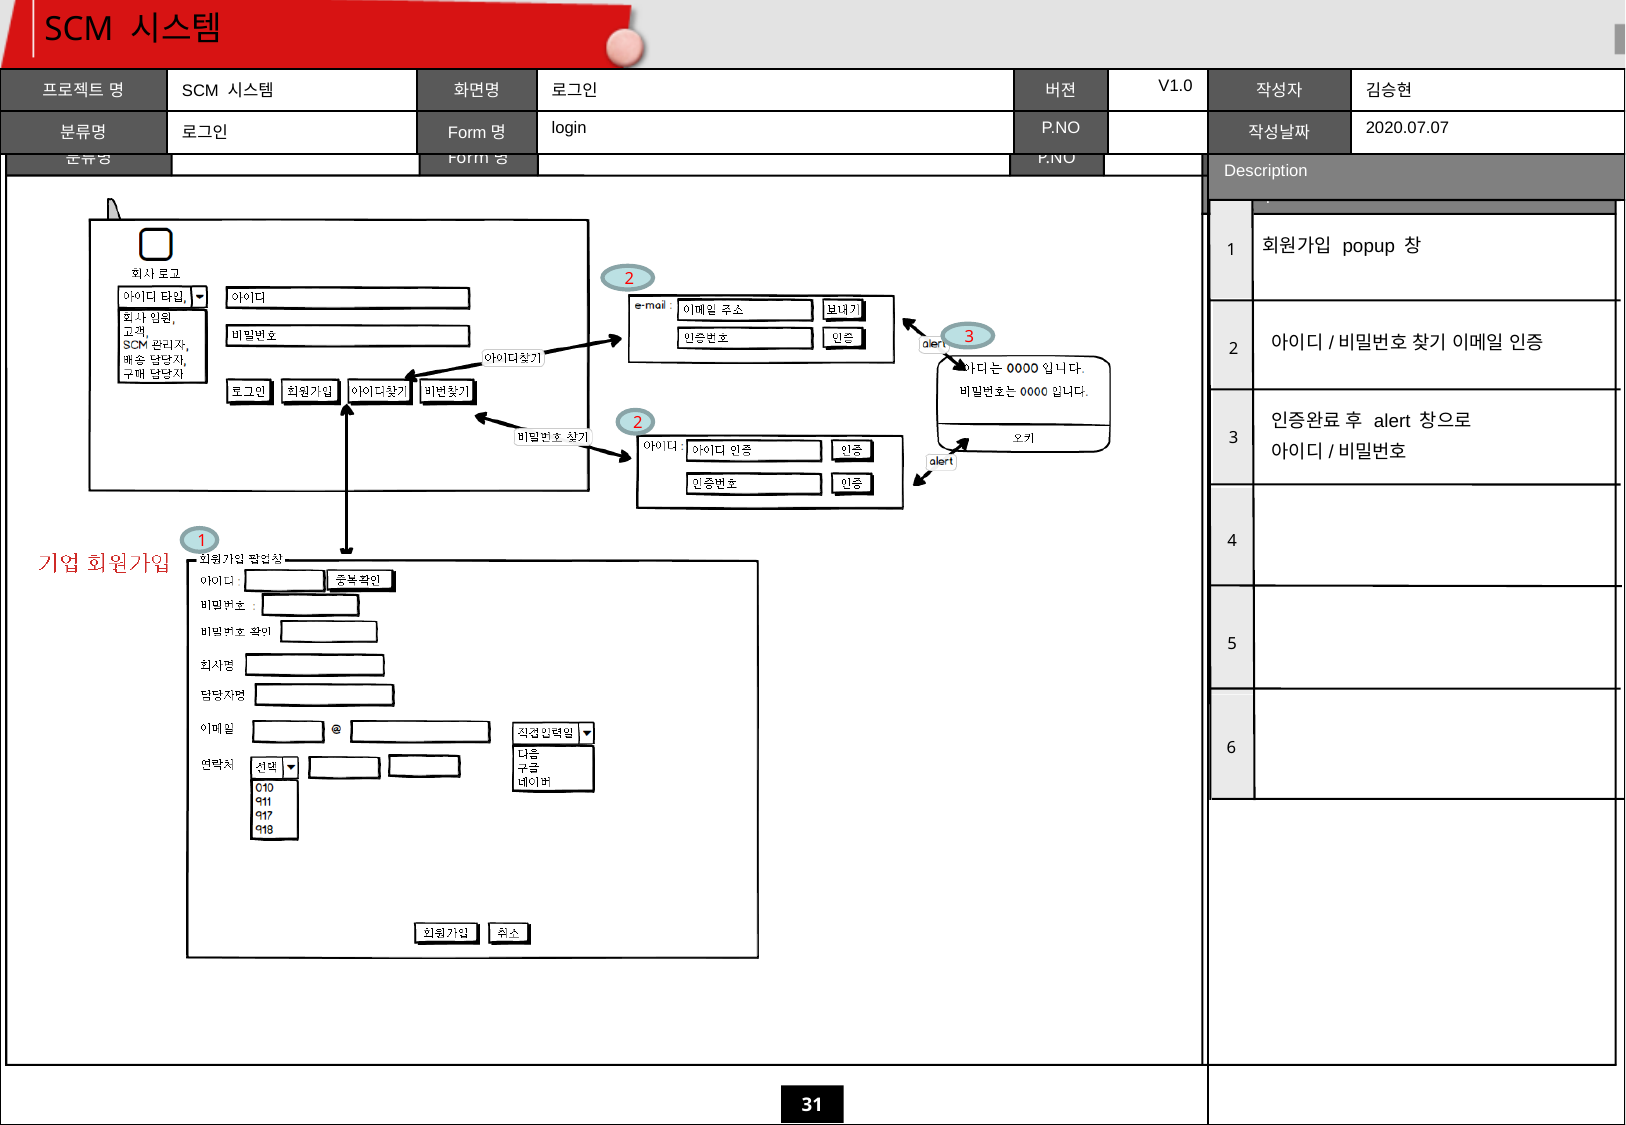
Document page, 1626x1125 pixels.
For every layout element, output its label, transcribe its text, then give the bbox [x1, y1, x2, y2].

table_cell login [538, 112, 1013, 153]
table_cell [1, 155, 1207, 1124]
table_cell Tabl 회원가입 popup 창 아이디/비밀번호 찾기 이메일 인증 인증완료 후 alert 창으로 아이디/비밀번호 Formation [1209, 800, 1624, 1124]
picture [0, 0, 1626, 110]
table_cell 분류명 [1, 112, 166, 153]
table_cell P.NO [1015, 112, 1107, 153]
table_cell Description [1209, 155, 1624, 199]
table_cell 로그인 [168, 112, 416, 153]
table_cell 2020.07.07 [1352, 112, 1624, 153]
table_cell Form명 [418, 112, 536, 153]
table_cell 작성날짜 [1209, 112, 1350, 153]
table_cell [1109, 112, 1207, 153]
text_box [1209, 199, 1624, 800]
picture [38, 197, 1111, 959]
